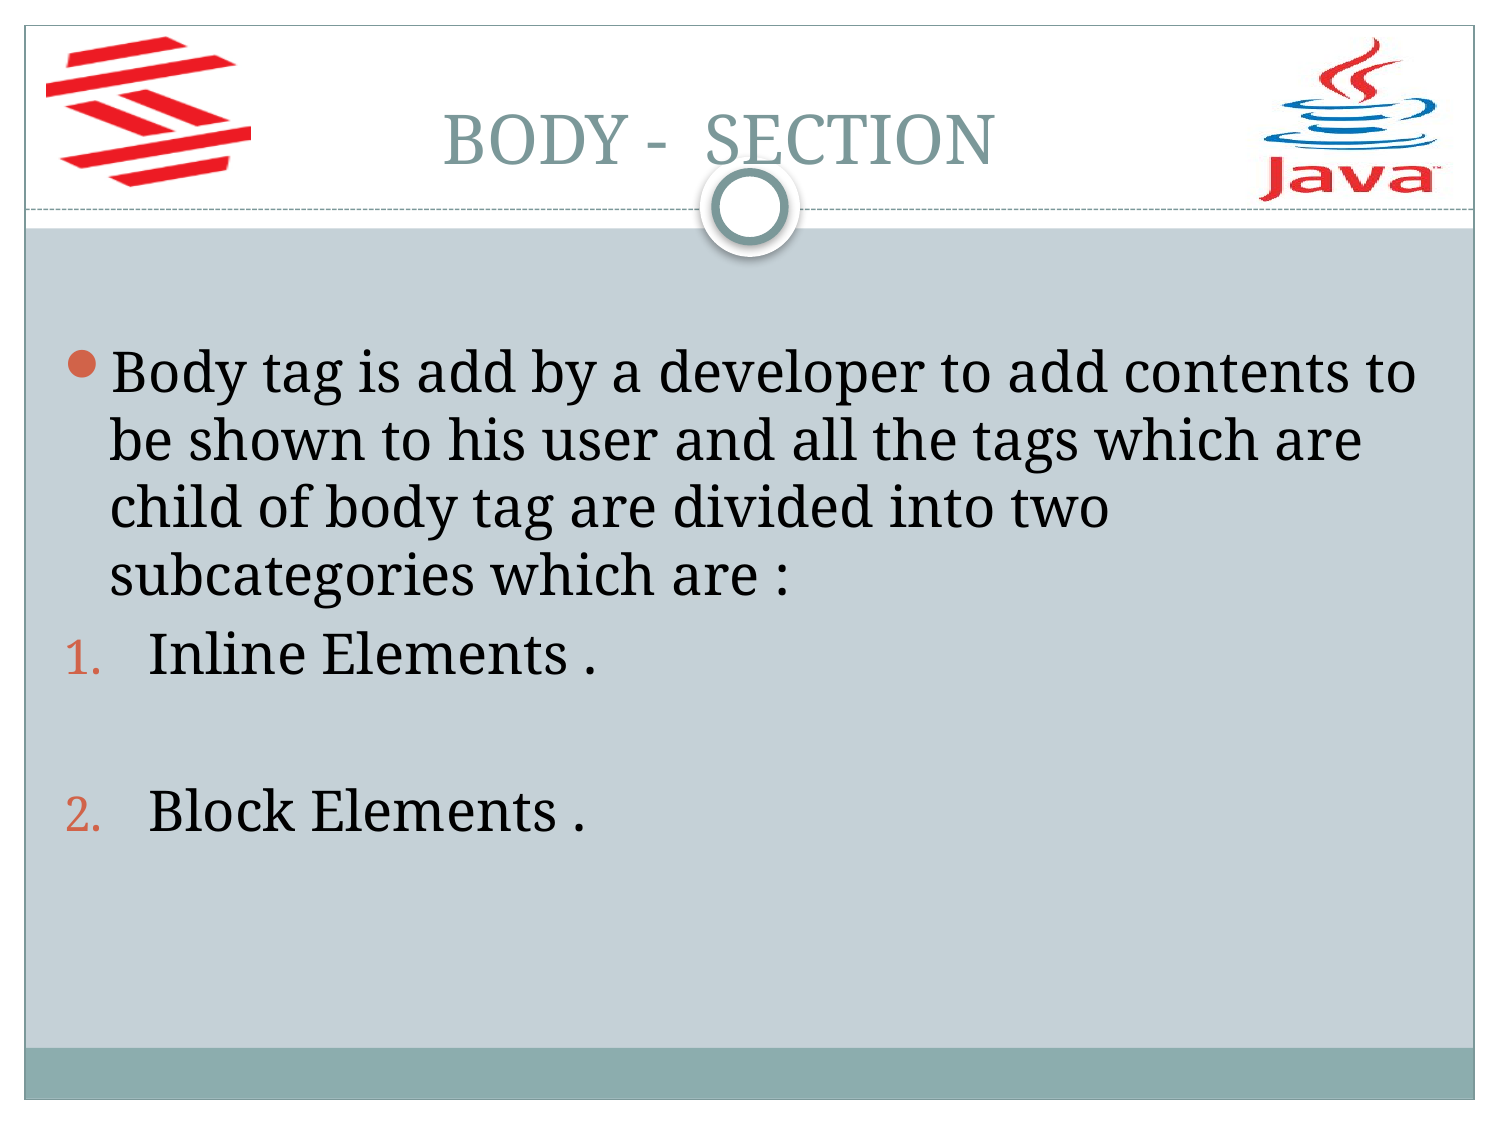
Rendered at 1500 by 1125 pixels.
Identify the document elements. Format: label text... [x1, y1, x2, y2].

picture [1218, 30, 1471, 209]
list Body tag is add by a developer to add contents to be shown to his user and all the tags which are child of body tag are divided into two subcategories which are : Inline Elements . Block Elements . [49, 250, 1445, 1001]
text_box [328, 0, 1207, 155]
title BODY - SECTION [46, 23, 1447, 186]
picture [46, 34, 252, 195]
